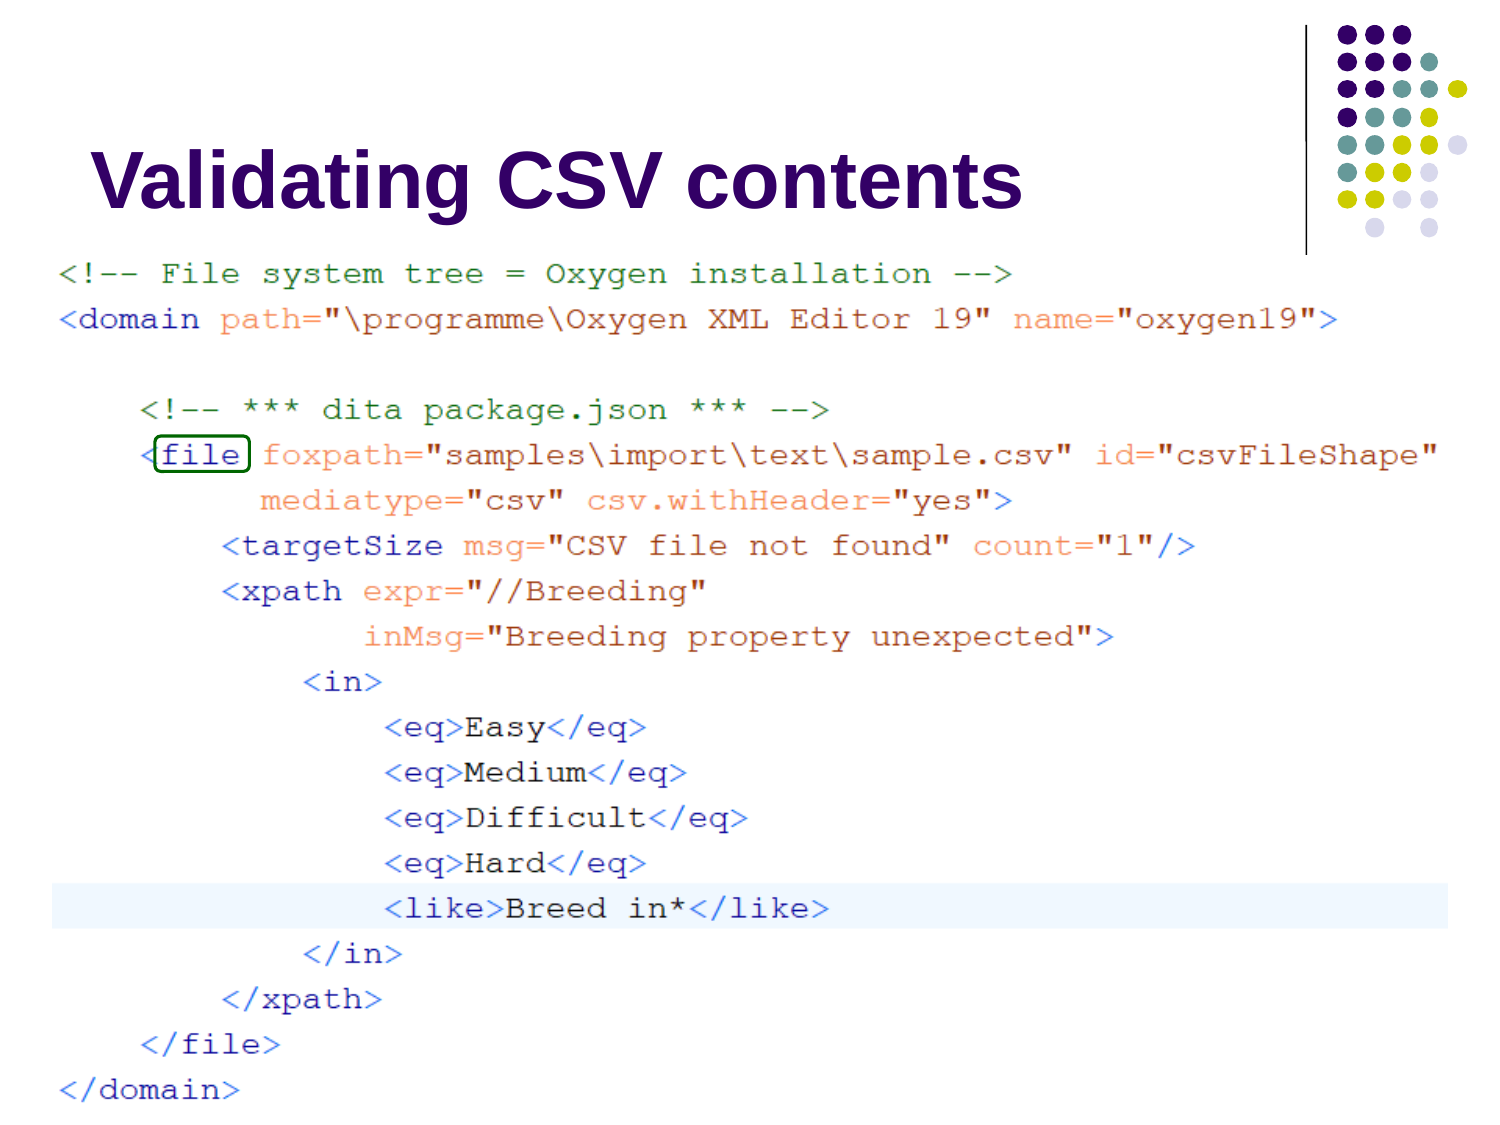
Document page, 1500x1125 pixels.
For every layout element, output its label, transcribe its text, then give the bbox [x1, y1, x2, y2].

title Validating CSV contents [75, 20, 1313, 233]
picture [52, 255, 1448, 1107]
